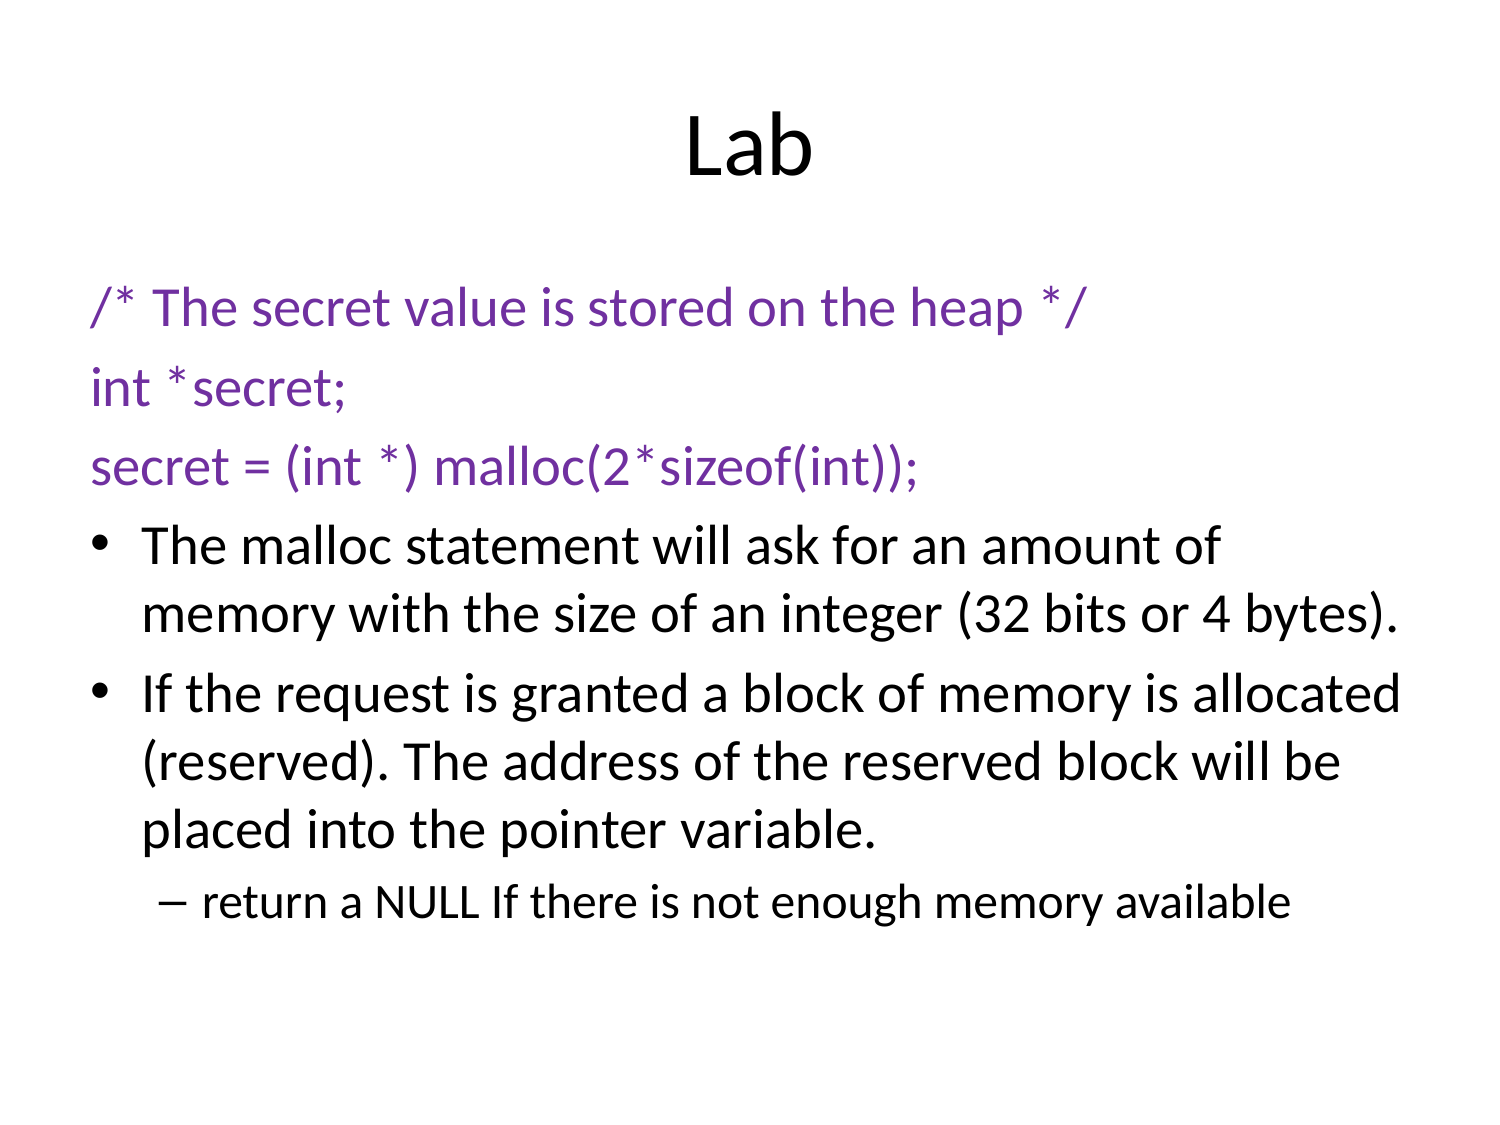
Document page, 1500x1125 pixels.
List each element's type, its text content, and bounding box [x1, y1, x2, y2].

list /* The secret value is stored on the heap */ int *secret; secret = (int *) malloc(2*sizeof(int)); The malloc statement will ask for an amount of memory with the size of an integer (32 bits or 4 bytes). If the request is granted a block of memory is allocated (reserved). The address of the reserved block will be placed into the pointer variable. return a NULL If there is not enough memory available [75, 262, 1425, 1005]
title Lab [75, 45, 1425, 233]
